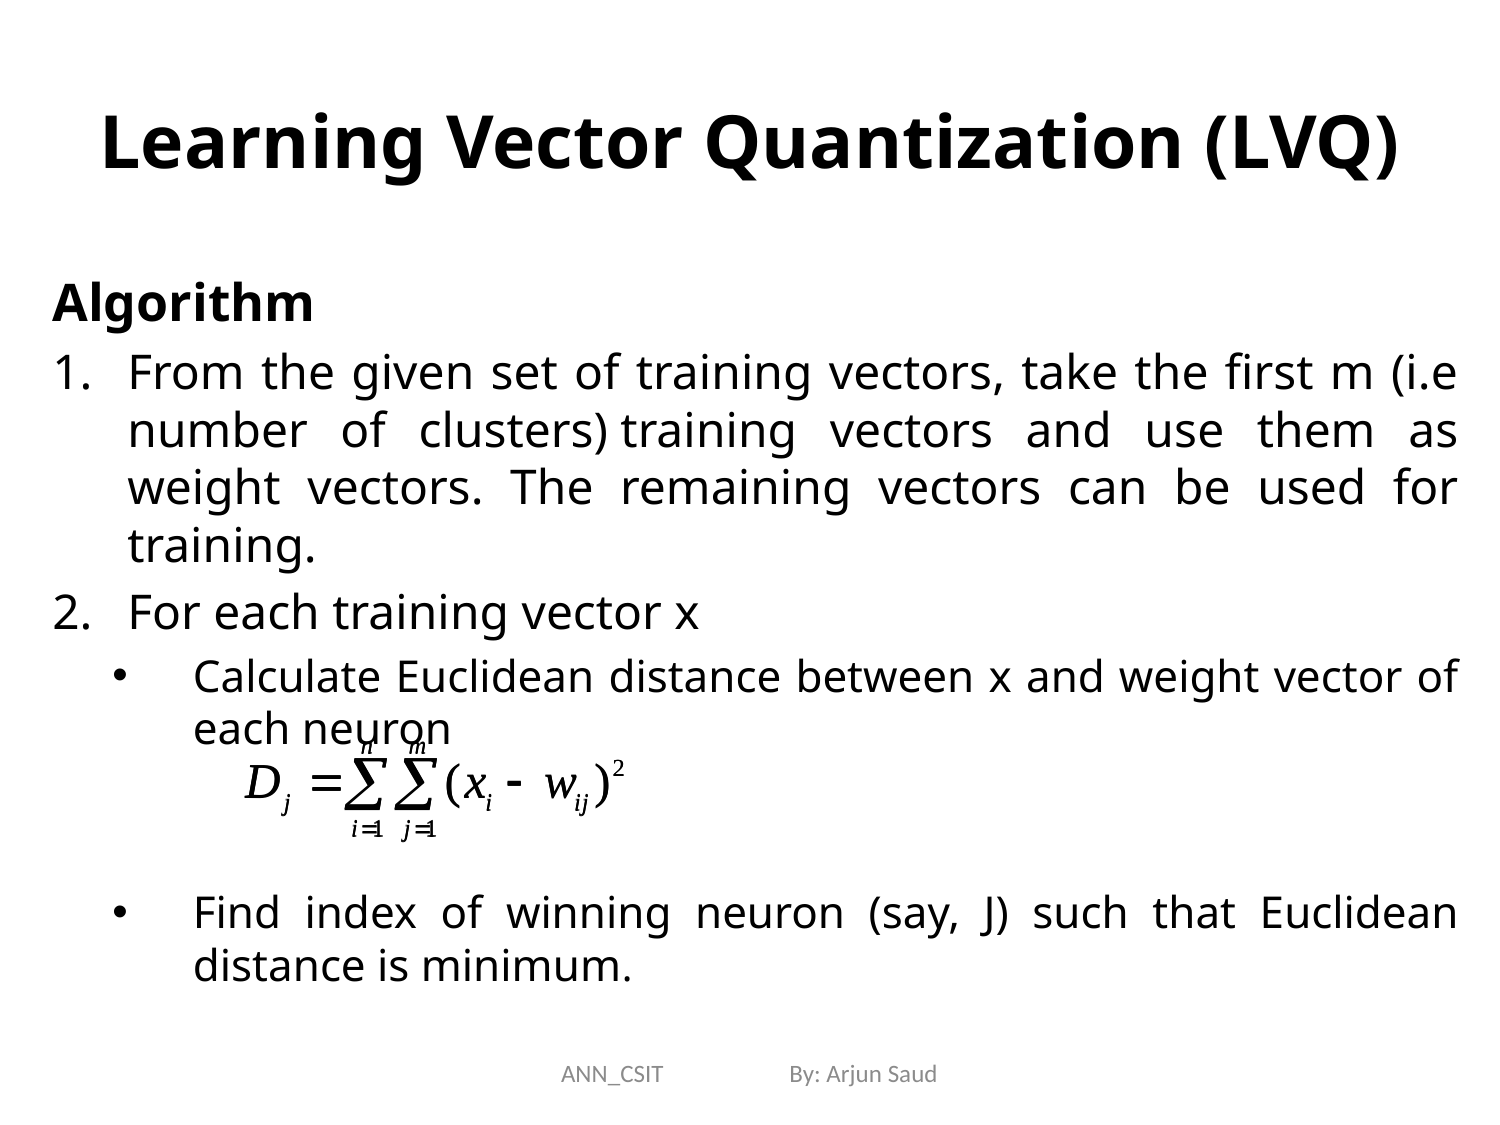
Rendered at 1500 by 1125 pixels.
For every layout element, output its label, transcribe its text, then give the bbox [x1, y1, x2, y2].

list Algorithm From the given set of training vectors, take the first m (i.e number of clusters) training vectors and use them as weight vectors. The remaining vectors can be used for training. For each training vector x Calculate Euclidean distance between x and weight vector of each neuron Find index of winning neuron (say, J) such that Euclidean distance is minimum. [37, 262, 1475, 1005]
title Learning Vector Quantization (LVQ) [75, 45, 1425, 233]
picture [237, 724, 638, 851]
footer ANN_CSIT By: Arjun Saud [512, 1042, 988, 1103]
